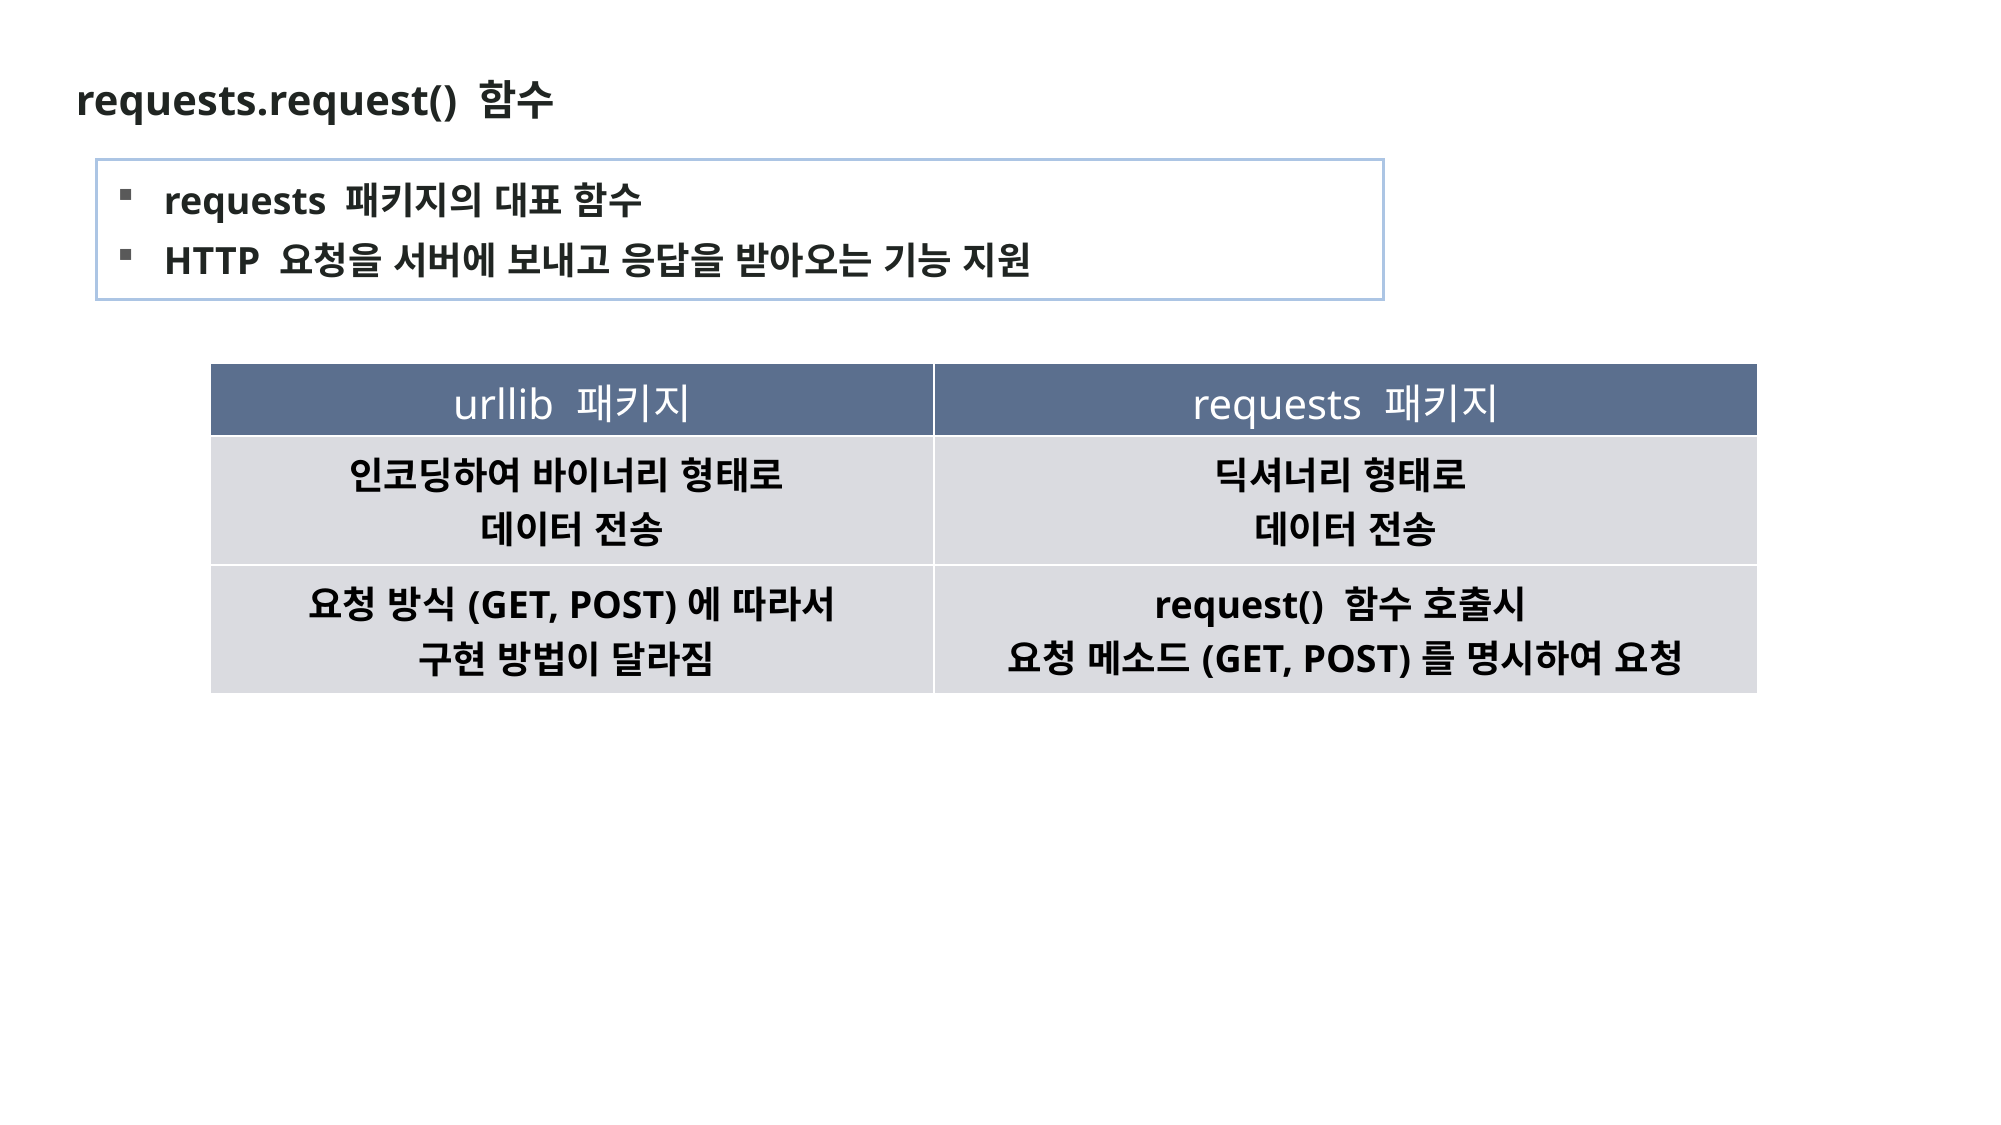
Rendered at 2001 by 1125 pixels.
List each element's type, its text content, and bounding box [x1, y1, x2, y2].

text_box requests.request() 함수 [60, 66, 1384, 132]
table_header requests 패키지 [935, 364, 1757, 435]
table_cell request() 함수 호출시 요청 메소드(GET, POST)를 명시하여 요청 [935, 566, 1757, 693]
table_cell 요청 방식(GET, POST)에 따라서 구현 방법이 달라짐 [211, 566, 933, 693]
table_header urllib 패키지 [211, 364, 933, 435]
table_cell 인코딩하여 바이너리 형태로 데이터 전송 [211, 437, 933, 564]
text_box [96, 159, 1384, 300]
table_cell 딕셔너리 형태로 데이터 전송 [935, 437, 1757, 564]
